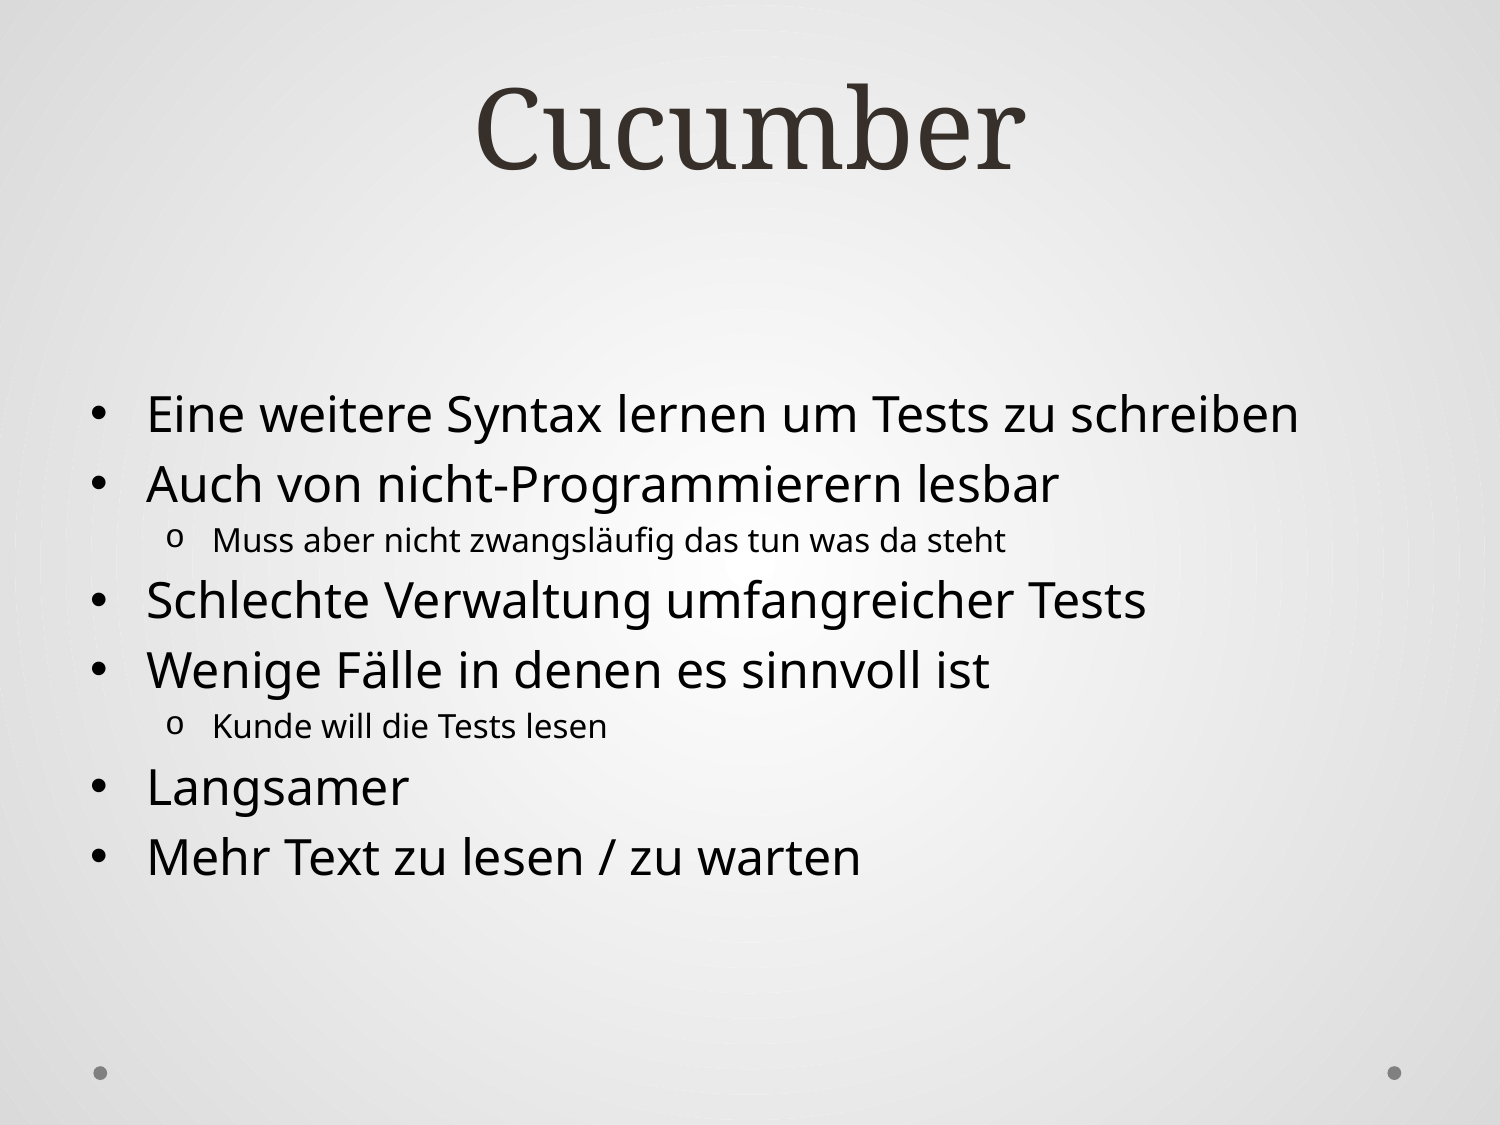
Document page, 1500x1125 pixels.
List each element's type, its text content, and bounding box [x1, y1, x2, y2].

list Eine weitere Syntax lernen um Tests zu schreiben Auch von nicht-Programmierern lesbar Muss aber nicht zwangsläufig das tun was da steht Schlechte Verwaltung umfangreicher Tests Wenige Fälle in denen es sinnvoll ist Kunde will die Tests lesen Langsamer Mehr Text zu lesen / zu warten [75, 262, 1425, 1005]
title Cucumber [75, 0, 1425, 262]
